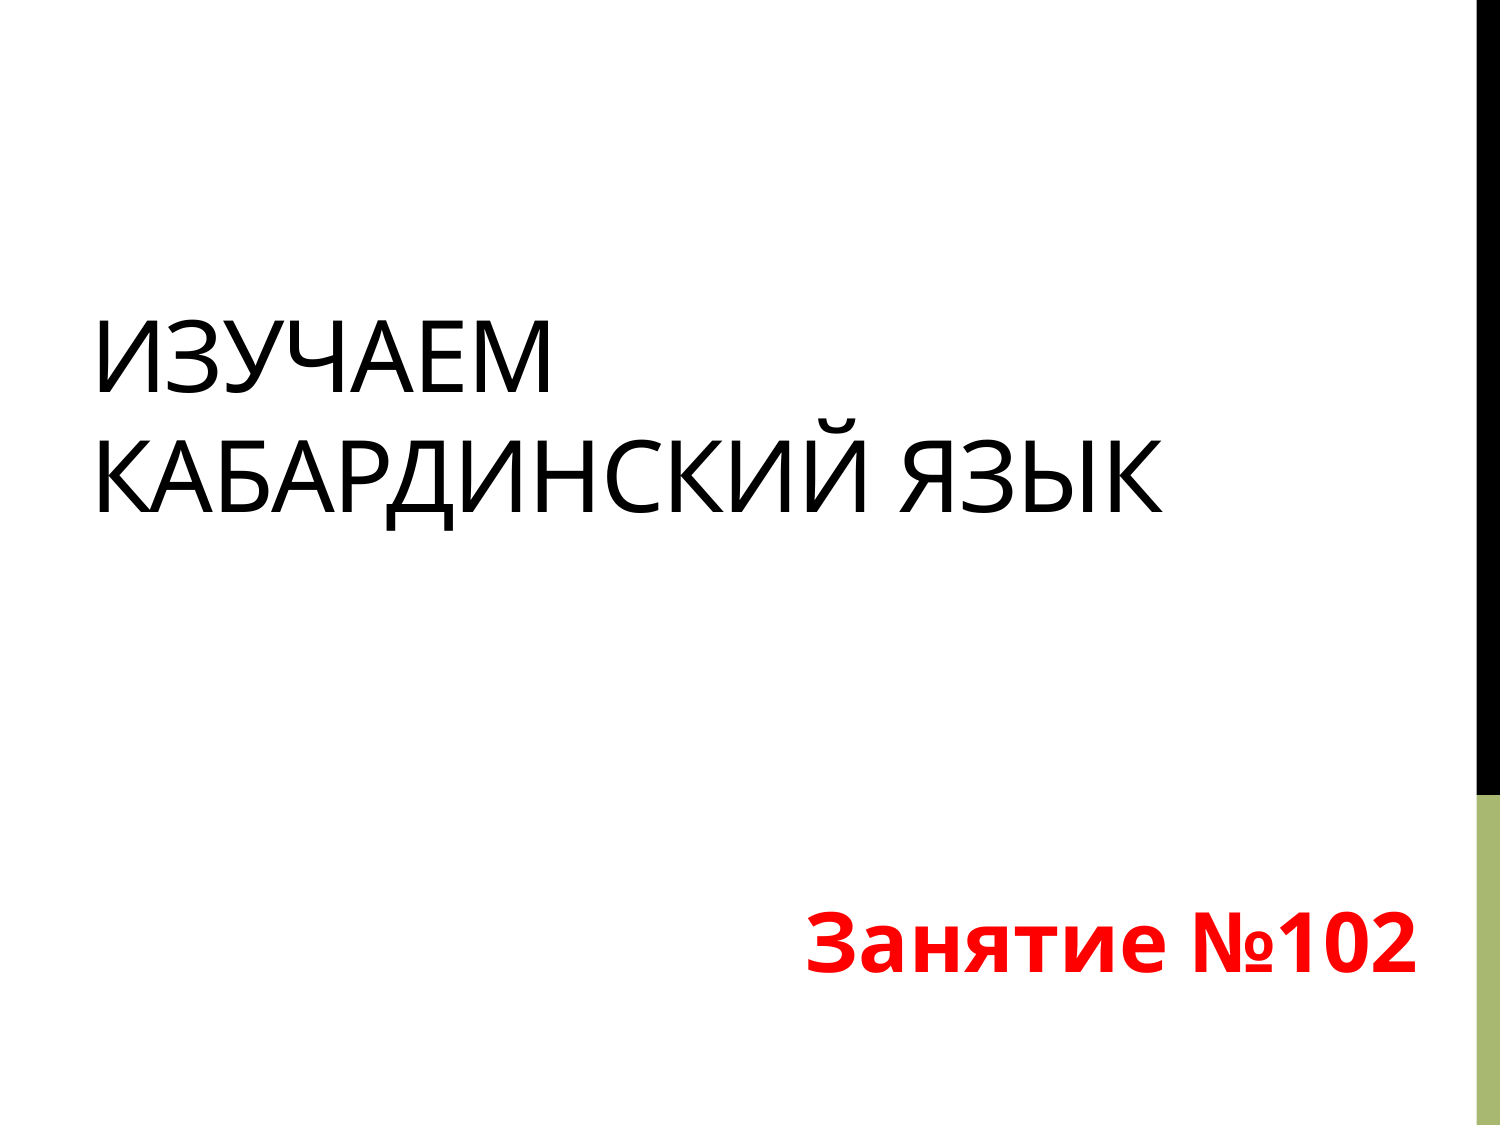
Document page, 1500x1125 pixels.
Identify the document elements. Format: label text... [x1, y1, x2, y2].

text_box Занятие №102 [785, 881, 1439, 997]
title Изучаем кабардинский язык [75, 37, 1350, 788]
